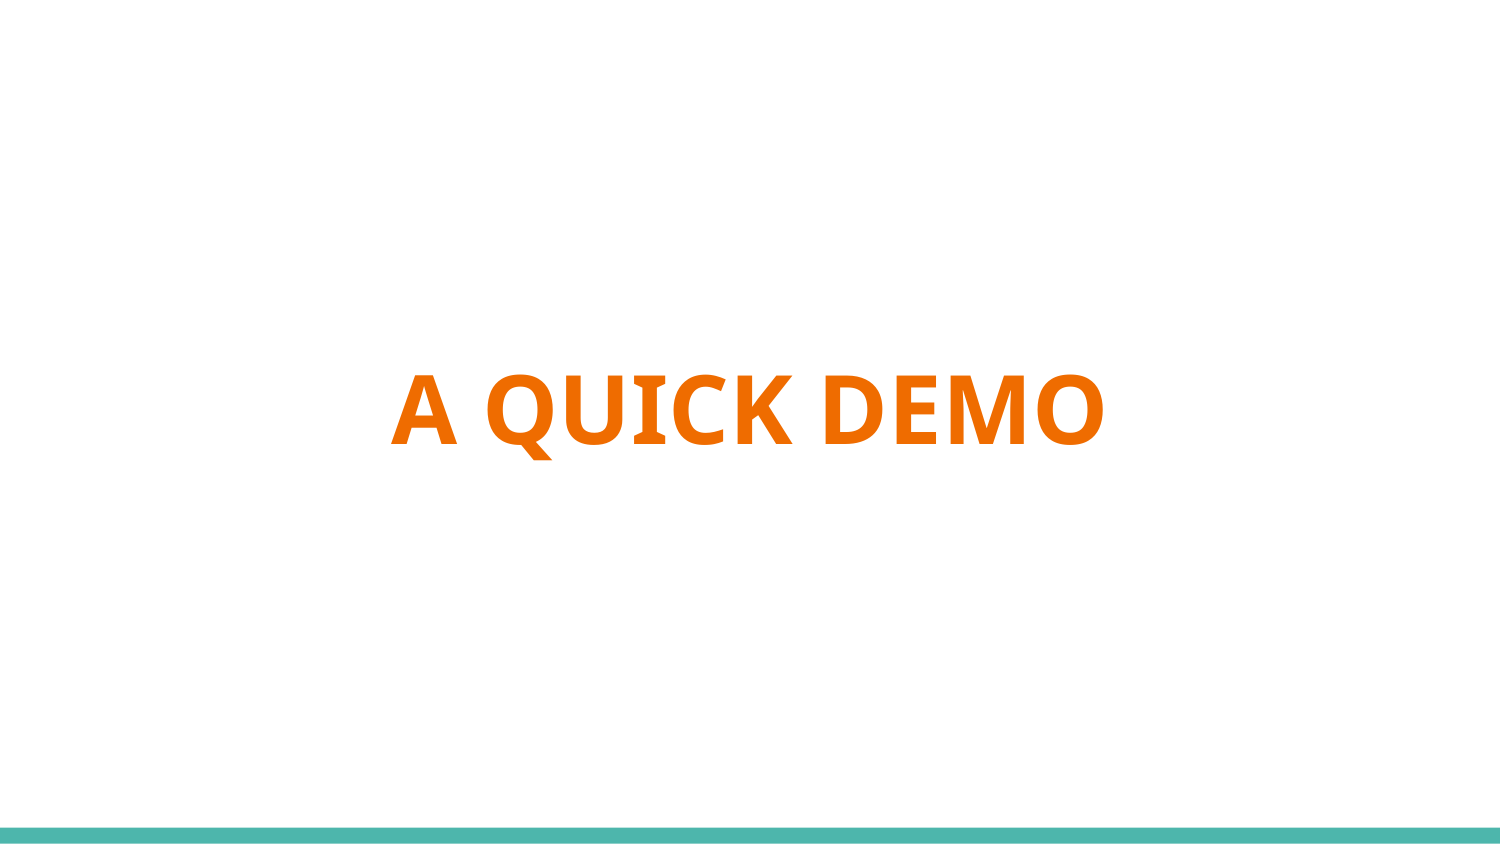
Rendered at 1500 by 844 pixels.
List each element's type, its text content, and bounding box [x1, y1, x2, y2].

title A QUICK DEMO [51, 333, 1449, 470]
